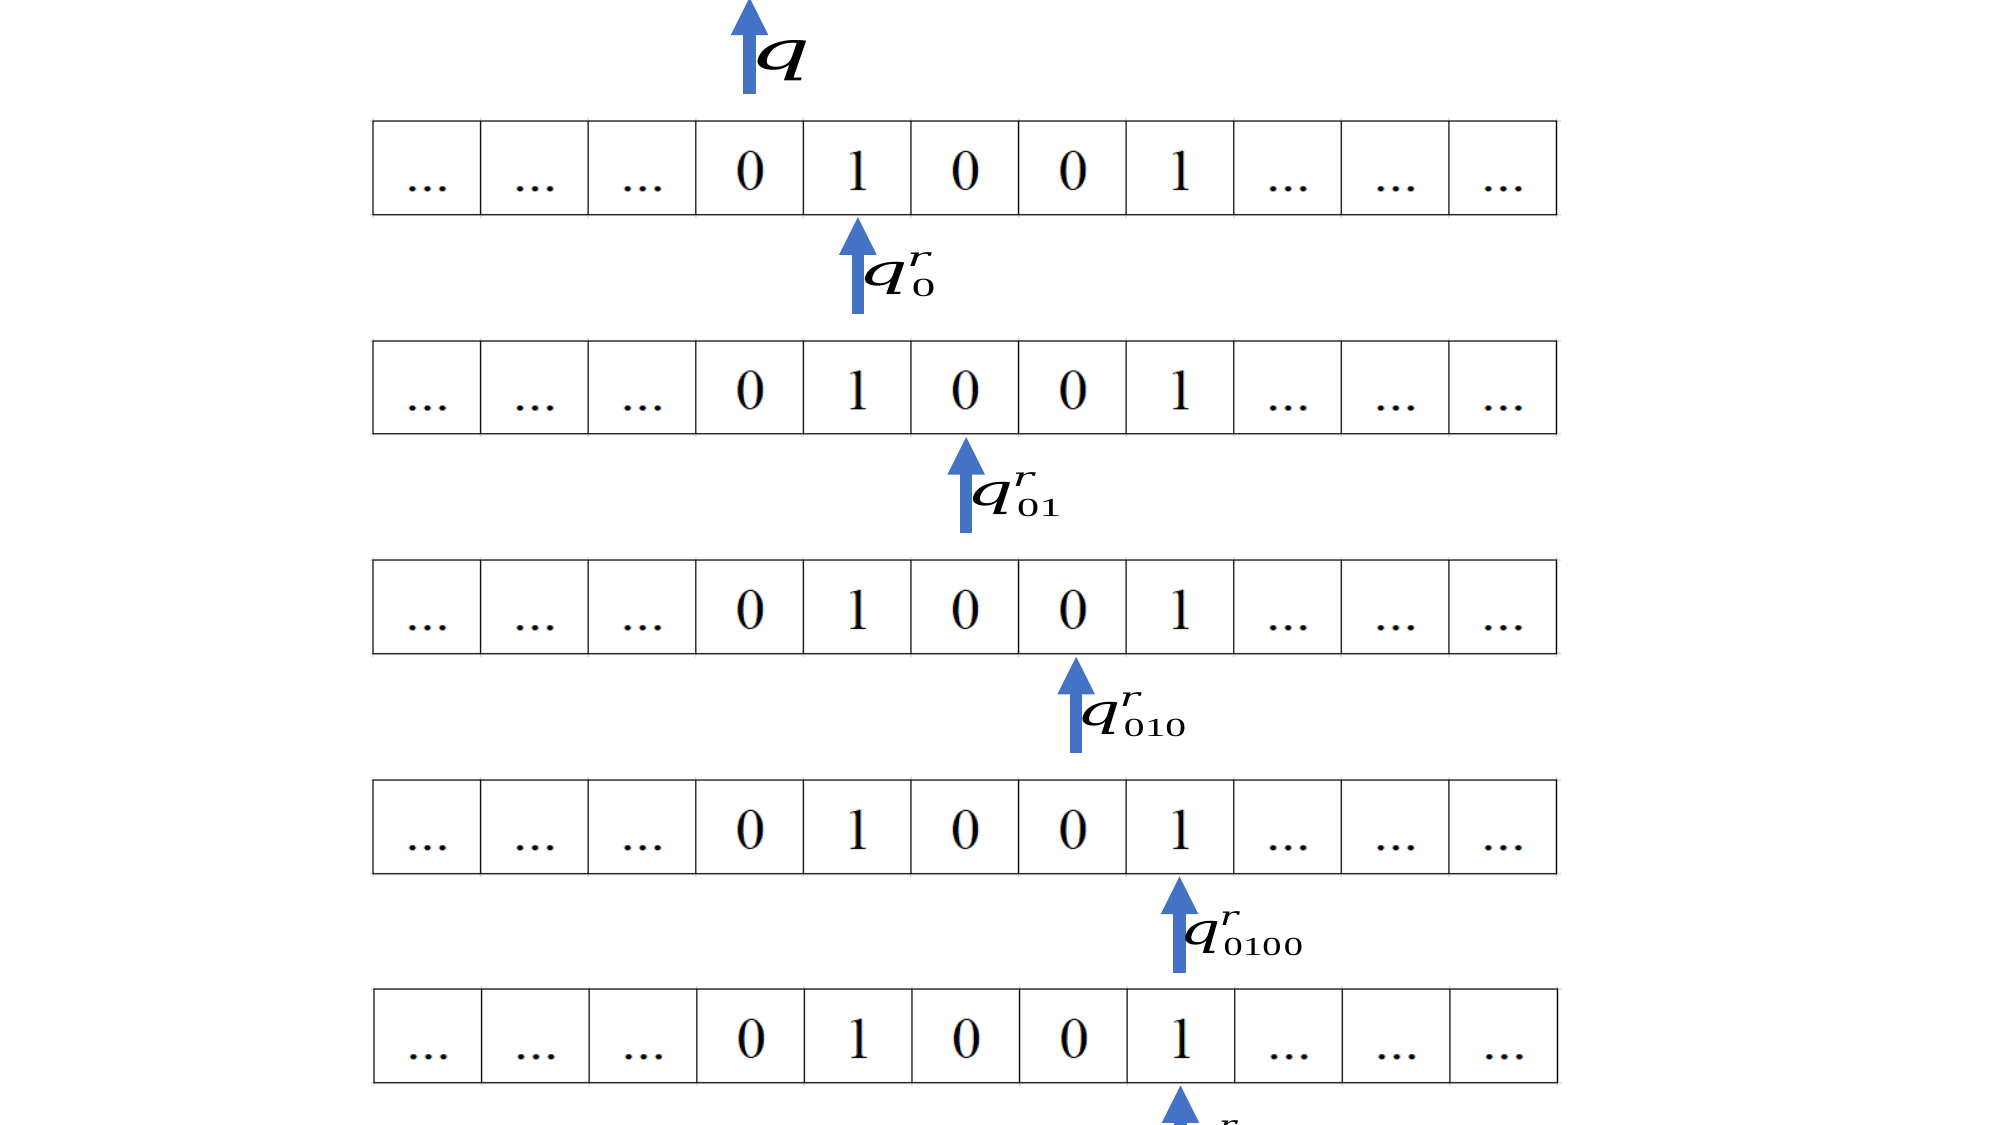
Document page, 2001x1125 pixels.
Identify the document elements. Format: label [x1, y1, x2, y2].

picture [370, 777, 1561, 877]
picture [370, 557, 1561, 657]
picture [370, 118, 1561, 218]
picture [371, 986, 1562, 1086]
picture [370, 338, 1561, 437]
